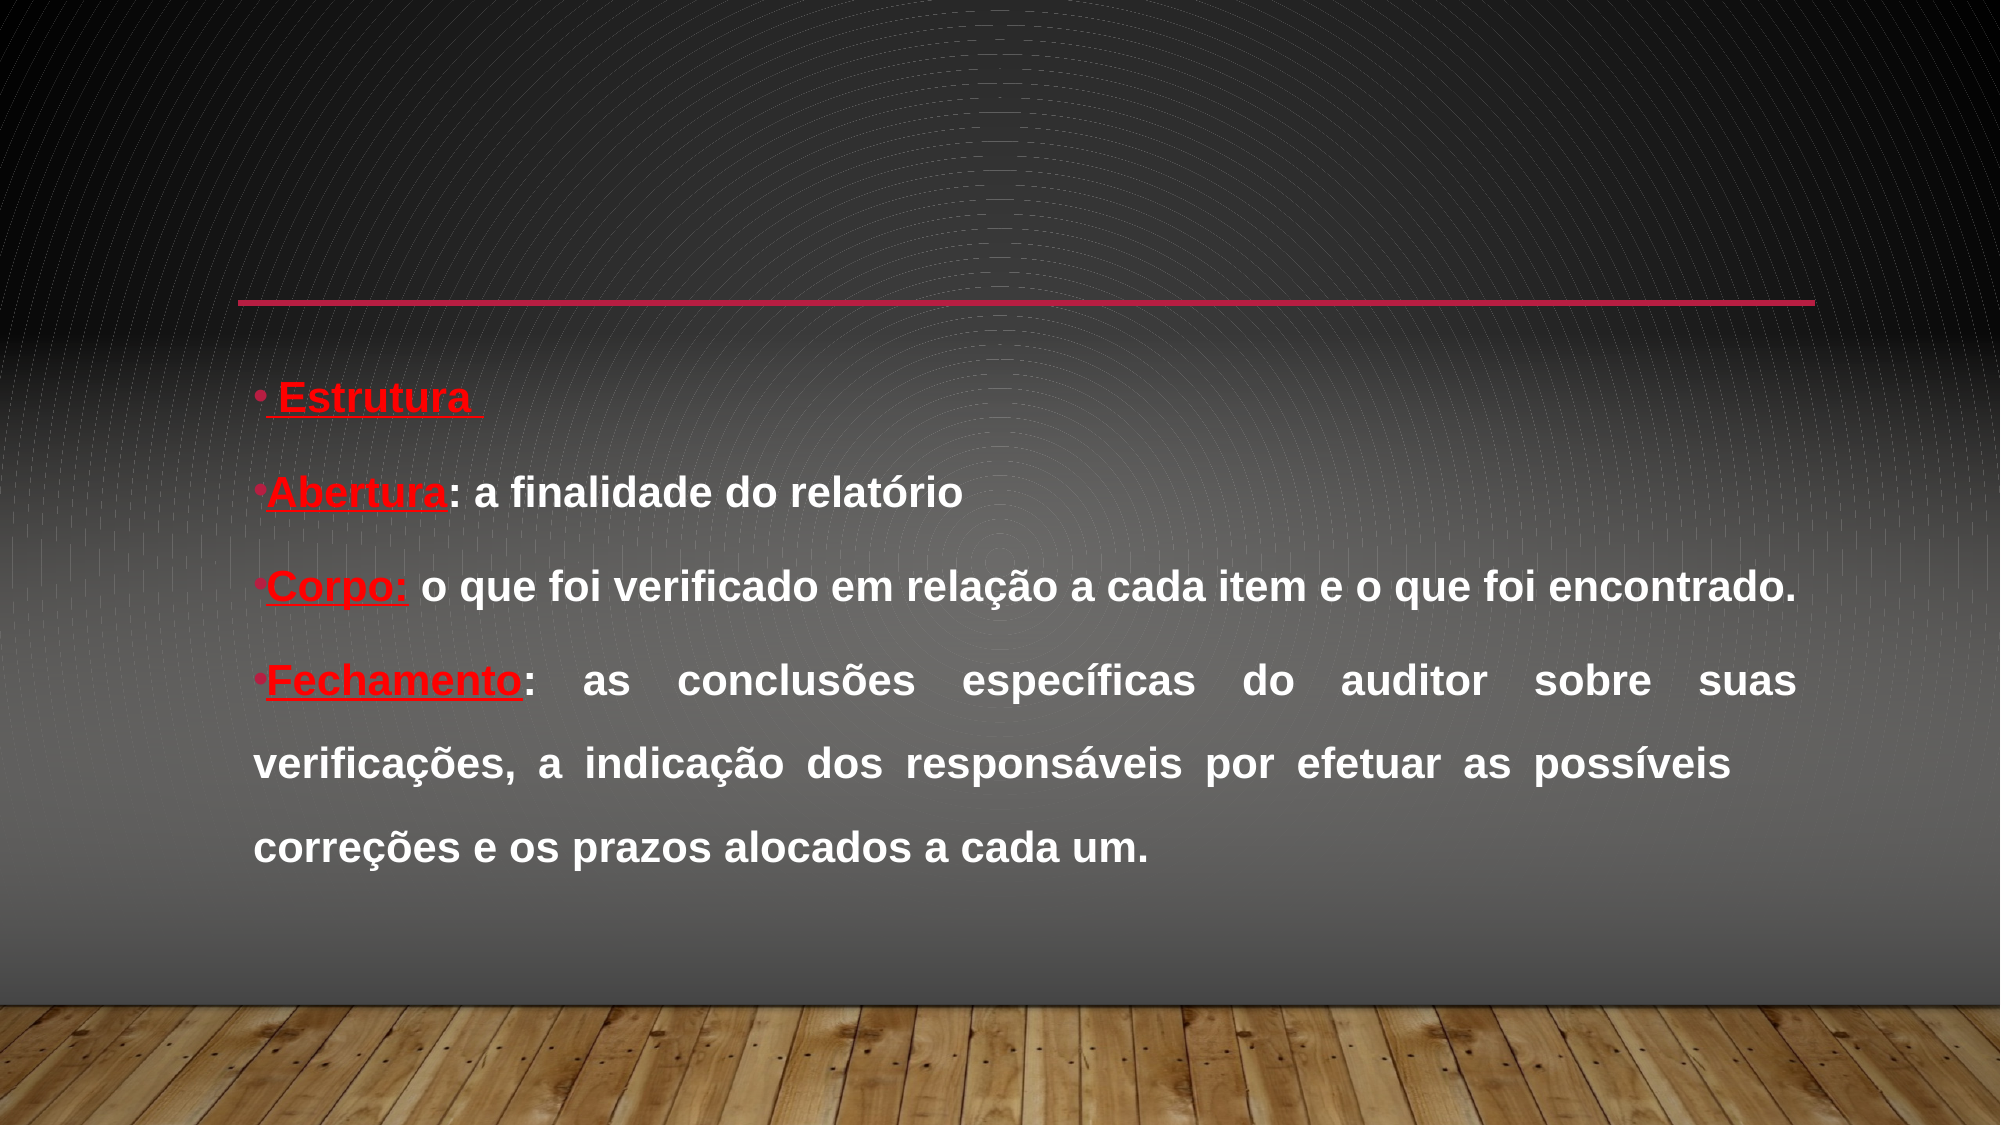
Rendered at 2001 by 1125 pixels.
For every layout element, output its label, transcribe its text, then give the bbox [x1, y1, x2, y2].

picture [0, 1006, 2000, 1125]
text_box Estrutura Abertura: a finalidade do relatório Corpo: o que foi verificado em relação a cada item e o que foi encontrado. Fechamento: as conclusões específicas do auditor sobre suas verificações, a indicação dos responsáveis por efetuar as possíveis correções e os prazos alocados a cada um. [238, 330, 1814, 897]
text_box [0, 330, 2000, 1004]
